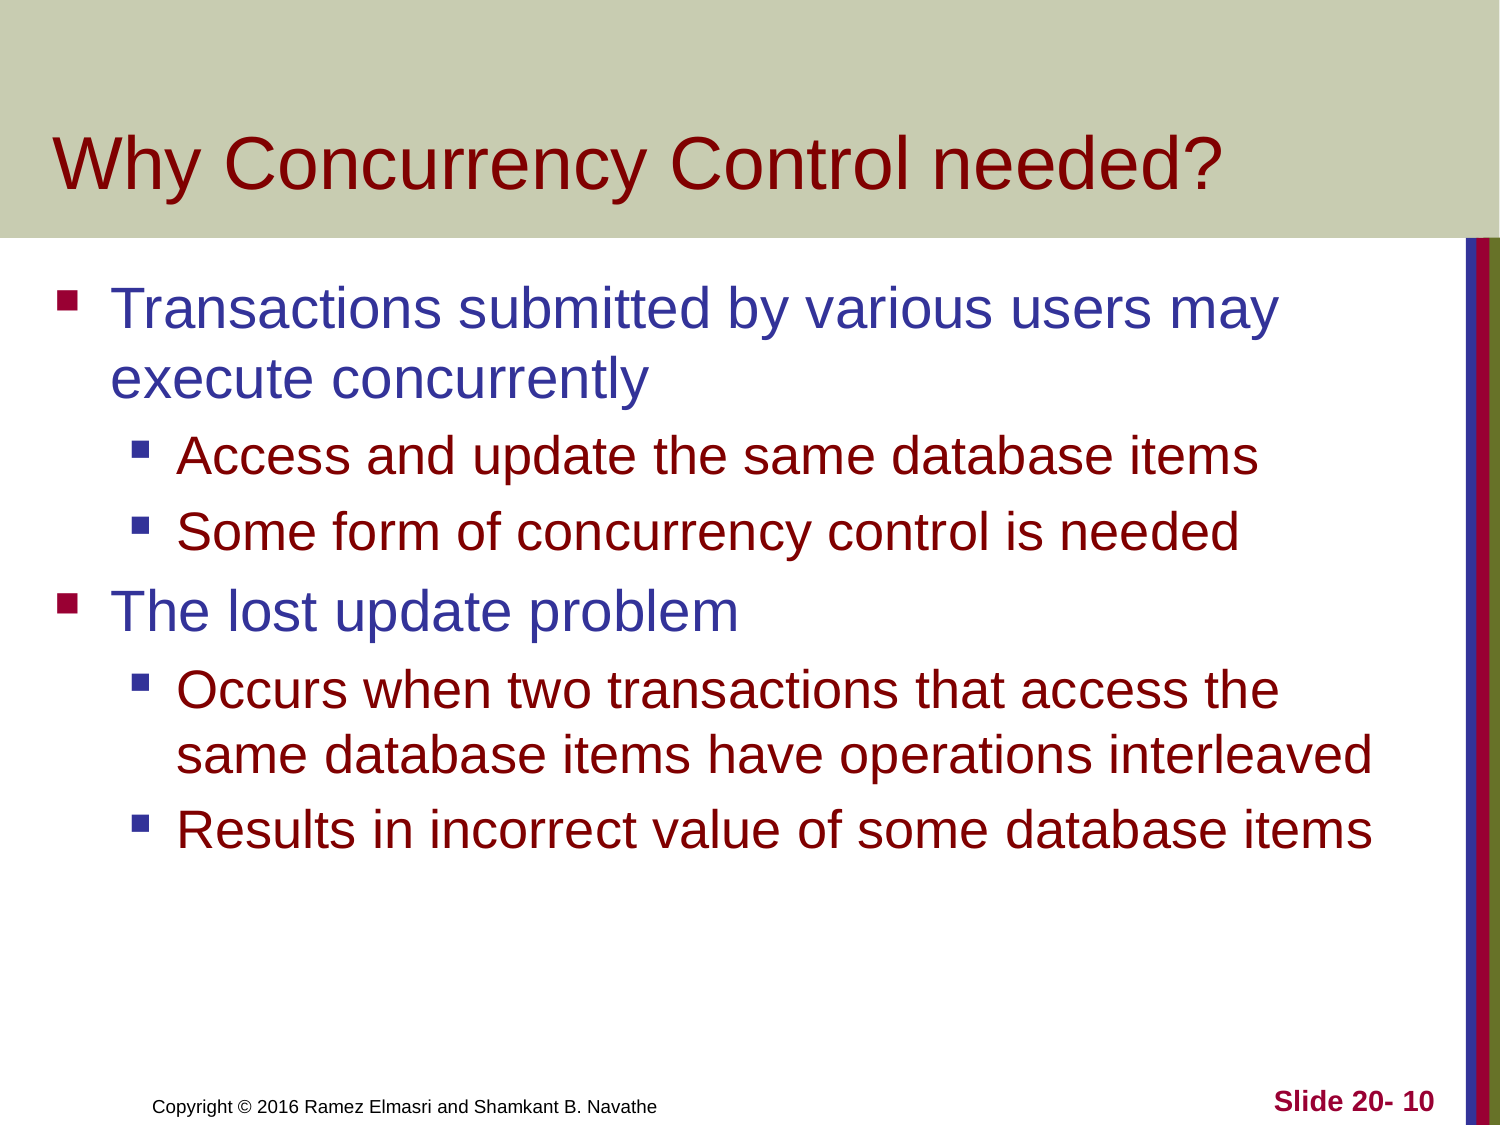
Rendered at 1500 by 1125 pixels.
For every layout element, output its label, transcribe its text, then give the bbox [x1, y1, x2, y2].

slide_number Slide 20- 10 [1137, 1049, 1451, 1125]
title Why Concurrency Control needed? [37, 49, 1317, 213]
list Transactions submitted by various users may execute concurrently Access and update the same database items Some form of concurrency control is needed The lost update problem Occurs when two transactions that access the same database items have operations interleaved Results in incorrect value of some database items [39, 262, 1400, 1013]
